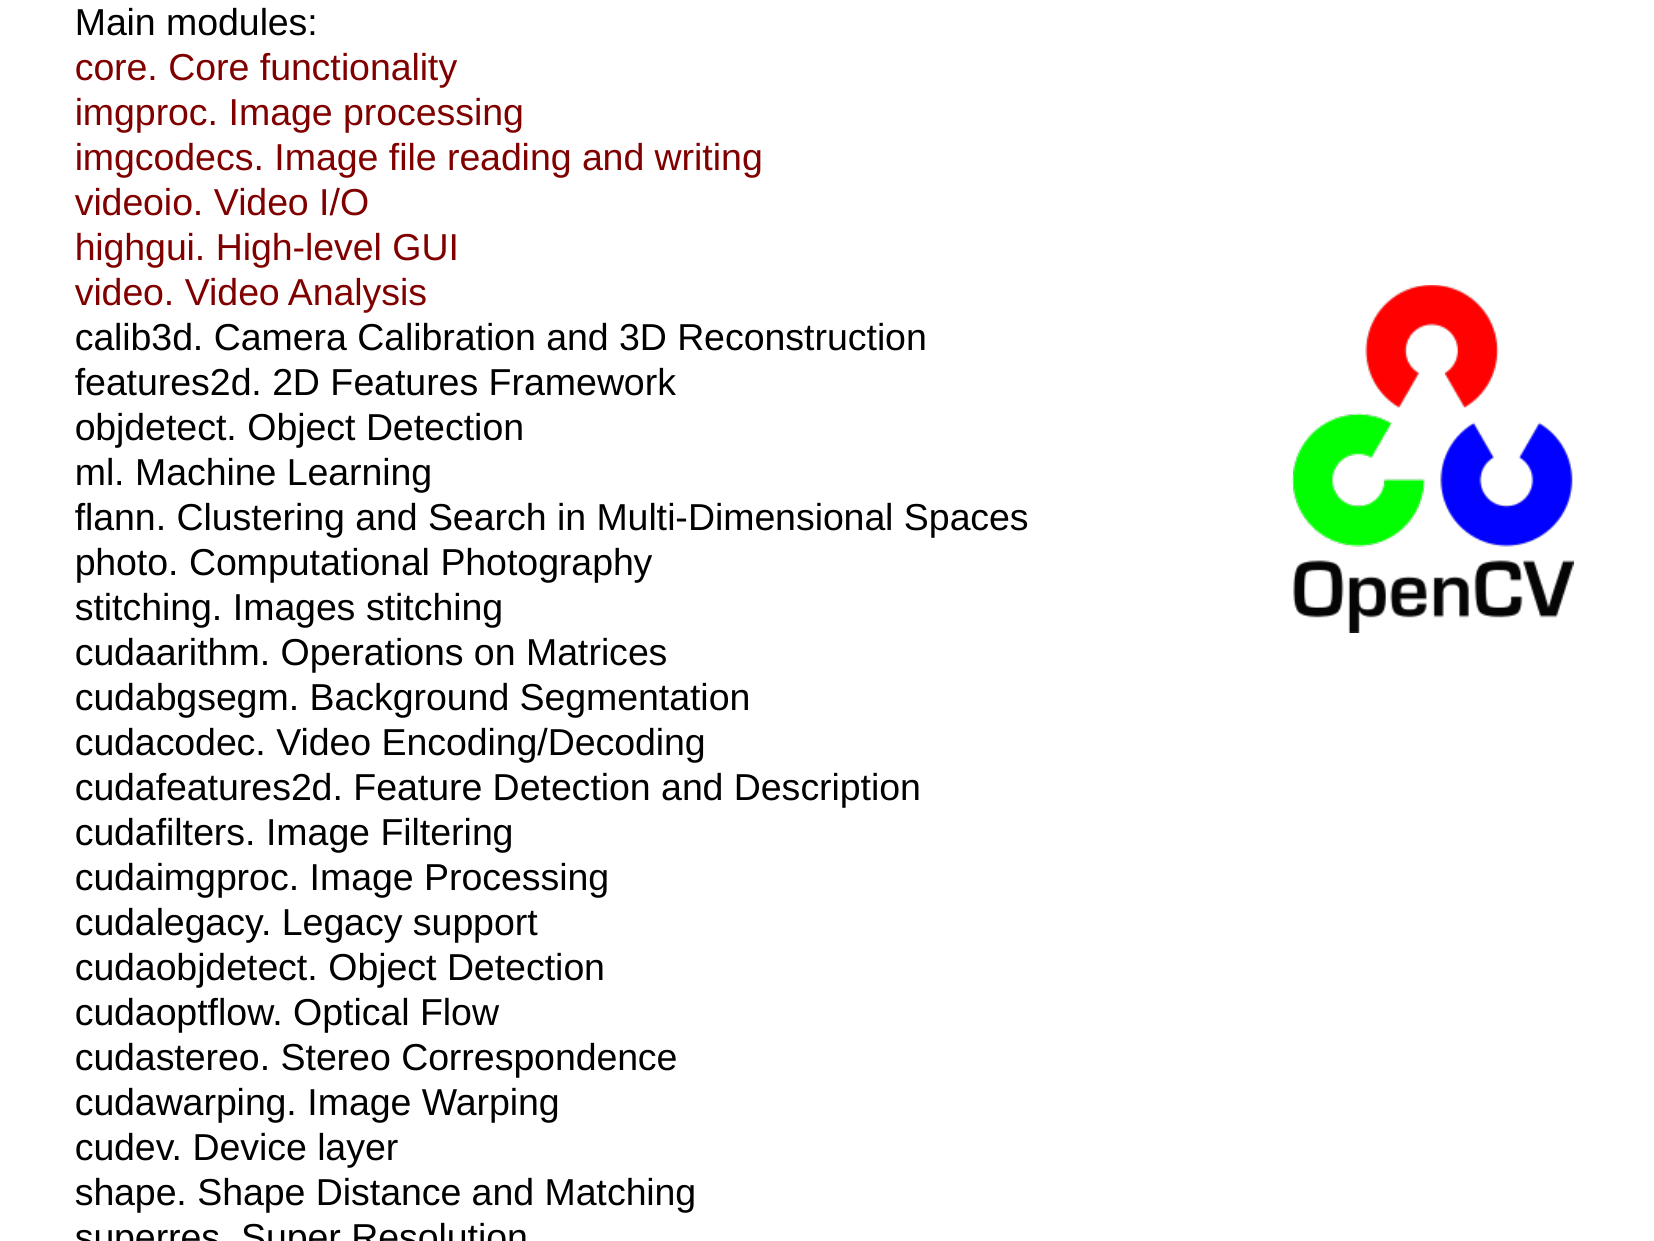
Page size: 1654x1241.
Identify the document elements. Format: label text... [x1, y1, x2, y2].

text_box Main modules: core. Core functionality imgproc. Image processing imgcodecs. Image file reading and writing videoio. Video I/O highgui. High-level GUI video. Video Analysis calib3d. Camera Calibration and 3D Reconstruction features2d. 2D Features Framework objdetect. Object Detection ml. Machine Learning flann. Clustering and Search in Multi-Dimensional Spaces photo. Computational Photography stitching. Images stitching cudaarithm. Operations on Matrices cudabgsegm. Background Segmentation cudacodec. Video Encoding/Decoding cudafeatures2d. Feature Detection and Description cudafilters. Image Filtering cudaimgproc. Image Processing cudalegacy. Legacy support cudaobjdetect. Object Detection cudaoptflow. Optical Flow cudastereo. Stereo Correspondence cudawarping. Image Warping cudev. Device layer shape. Shape Distance and Matching superres. Super Resolution videostab. Video Stabilization viz. 3D Visualizer [60, 0, 1044, 1241]
picture [1291, 285, 1574, 633]
